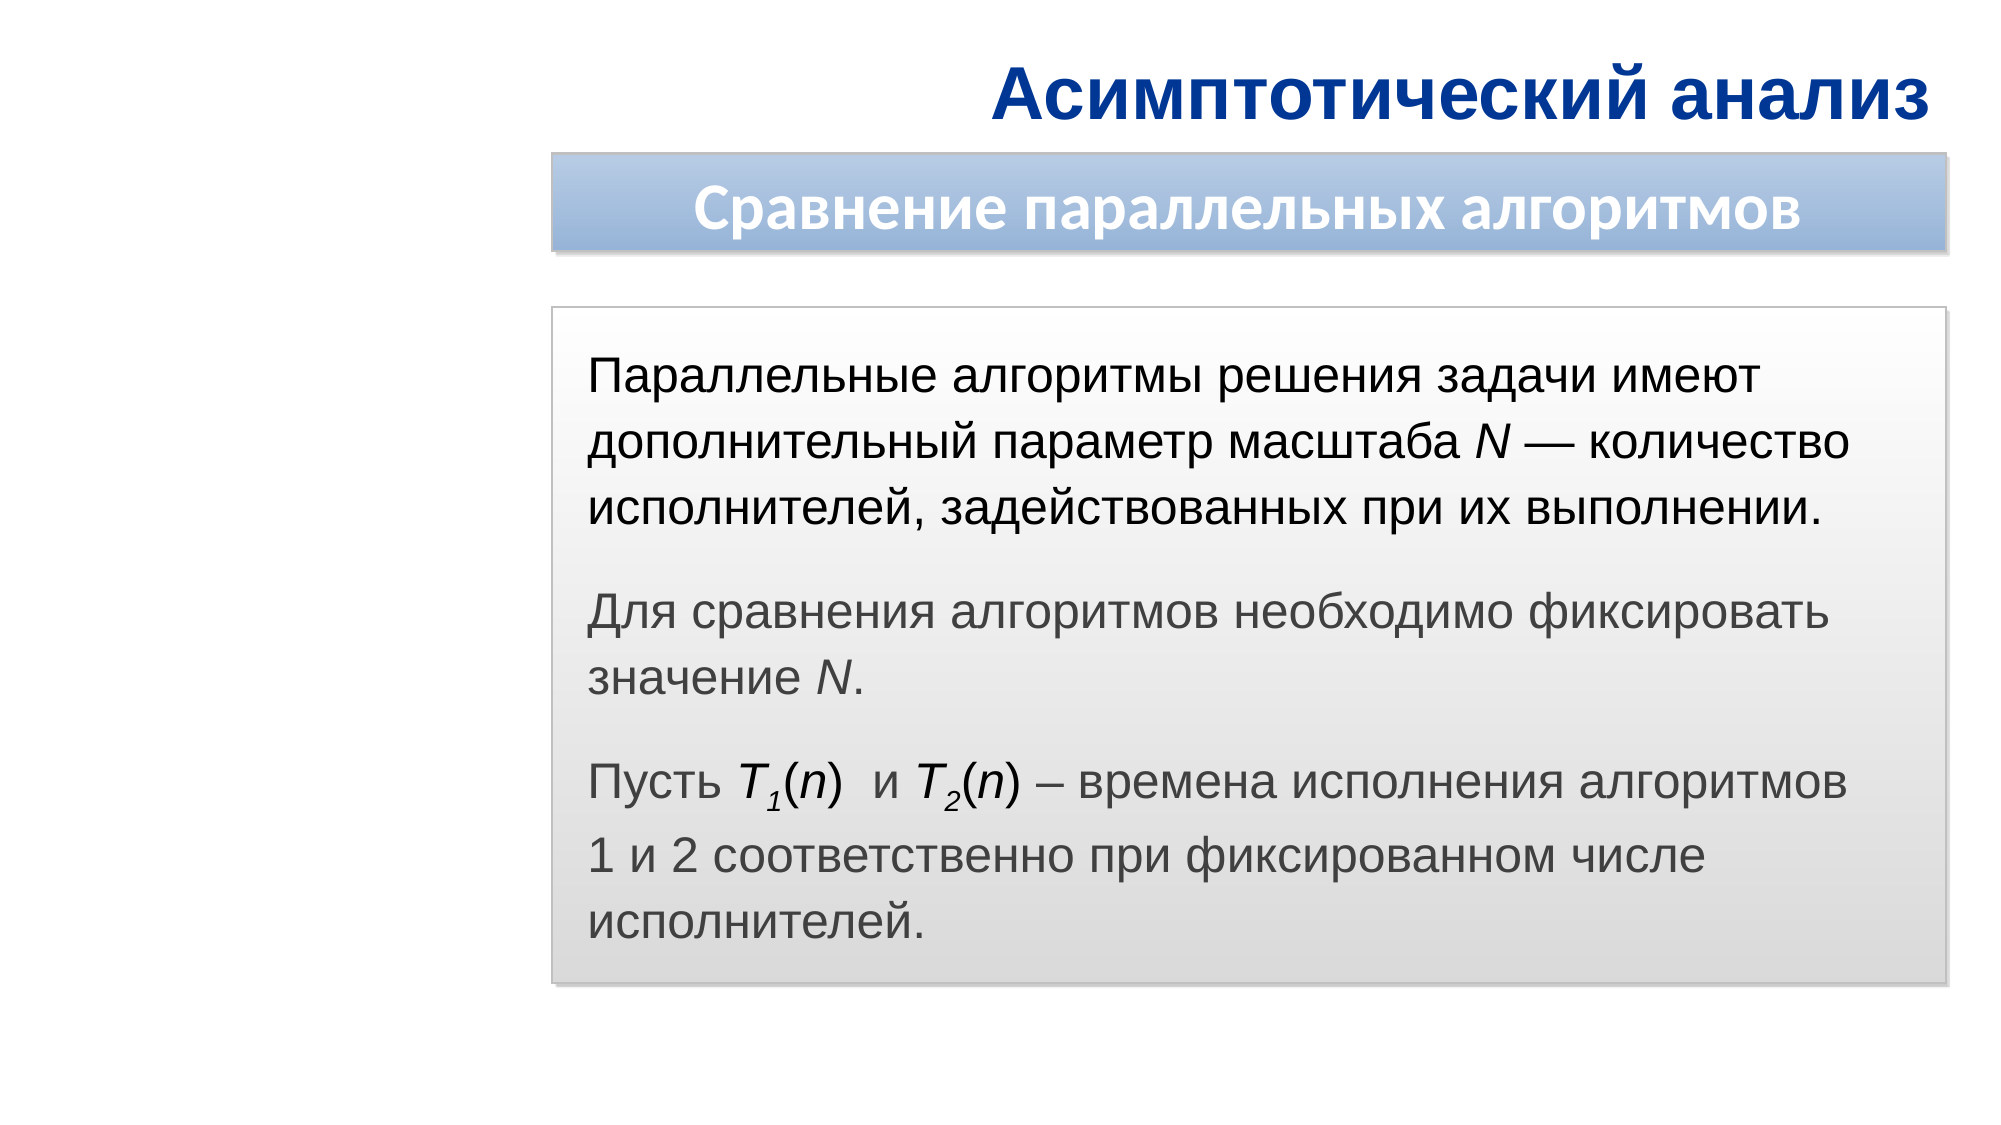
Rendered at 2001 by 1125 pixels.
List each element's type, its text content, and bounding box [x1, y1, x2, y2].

text_box Параллельные алгоритмы решения задачи имеют дополнительный параметр масштаба N — количество исполнителей, задействованных при их выполнении. Для сравнения алгоритмов необходимо фиксировать значение N. Пусть T1(n) и T2(n) – времена исполнения алгоритмов 1 и 2 соответственно при фиксированном числе исполнителей. [552, 307, 1946, 984]
title Асимптотический анализ [551, 38, 1947, 141]
text_box Сравнение параллельных алгоритмов [552, 153, 1946, 252]
